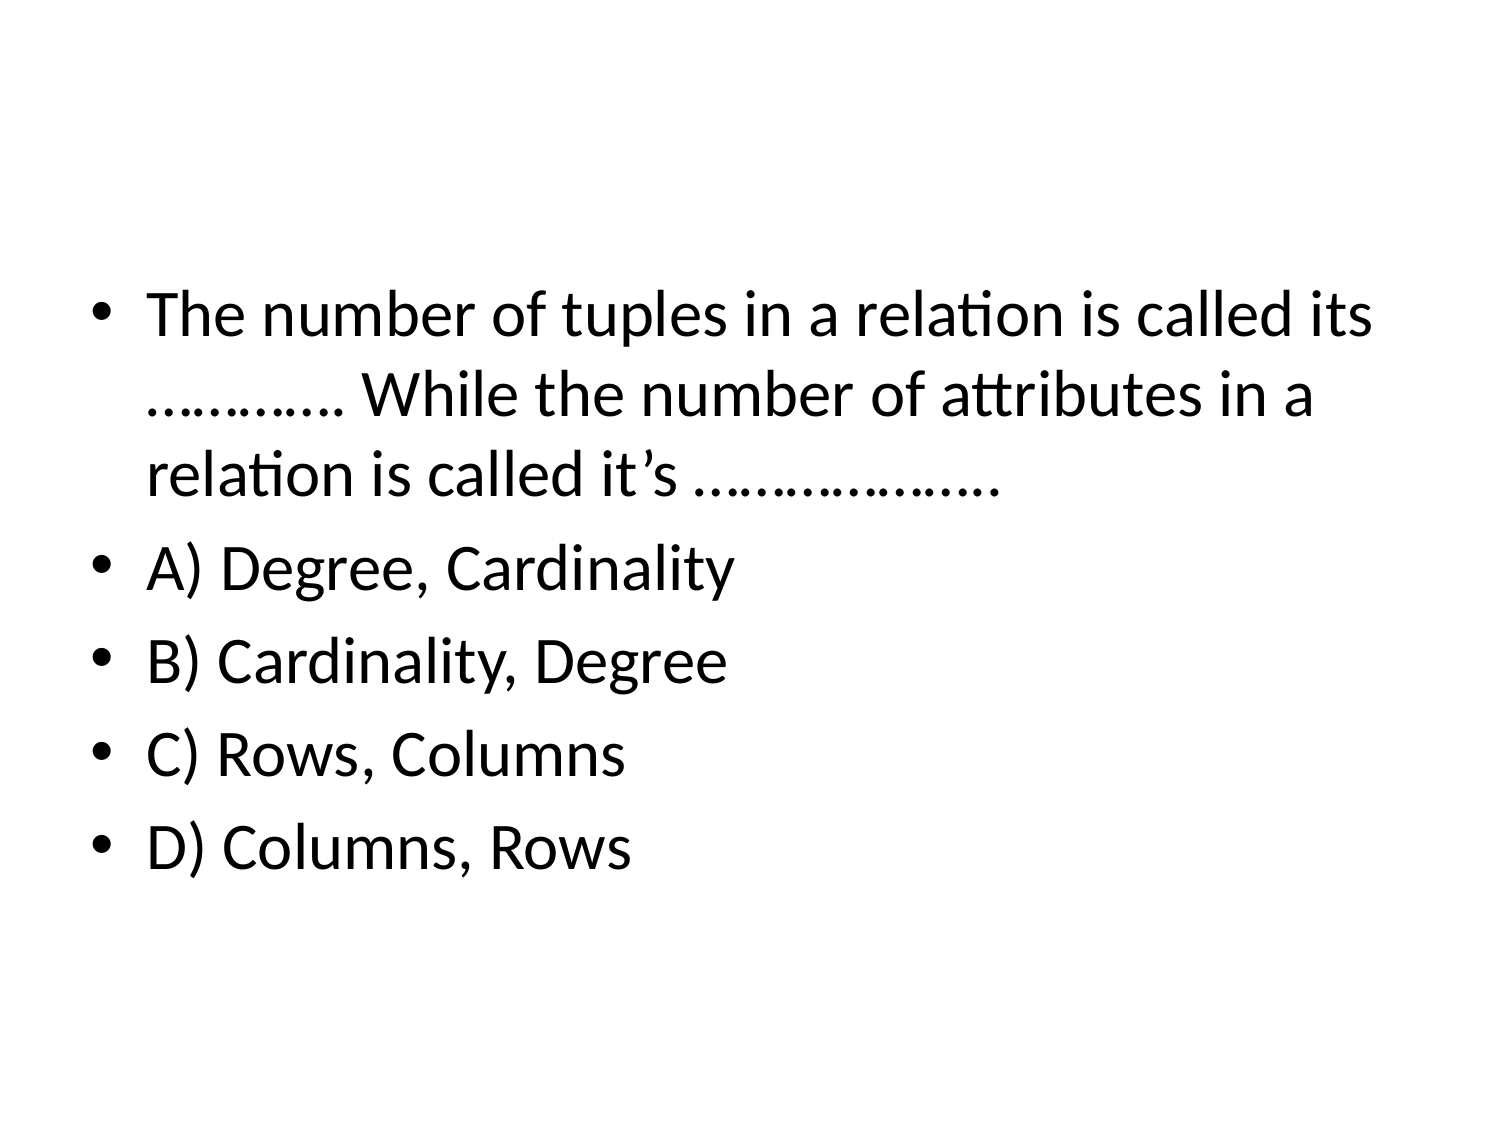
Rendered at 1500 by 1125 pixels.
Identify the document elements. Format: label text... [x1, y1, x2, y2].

list The number of tuples in a relation is called its …………. While the number of attributes in a relation is called it’s ……………….. A) Degree, Cardinality B) Cardinality, Degree C) Rows, Columns D) Columns, Rows [75, 262, 1425, 1005]
